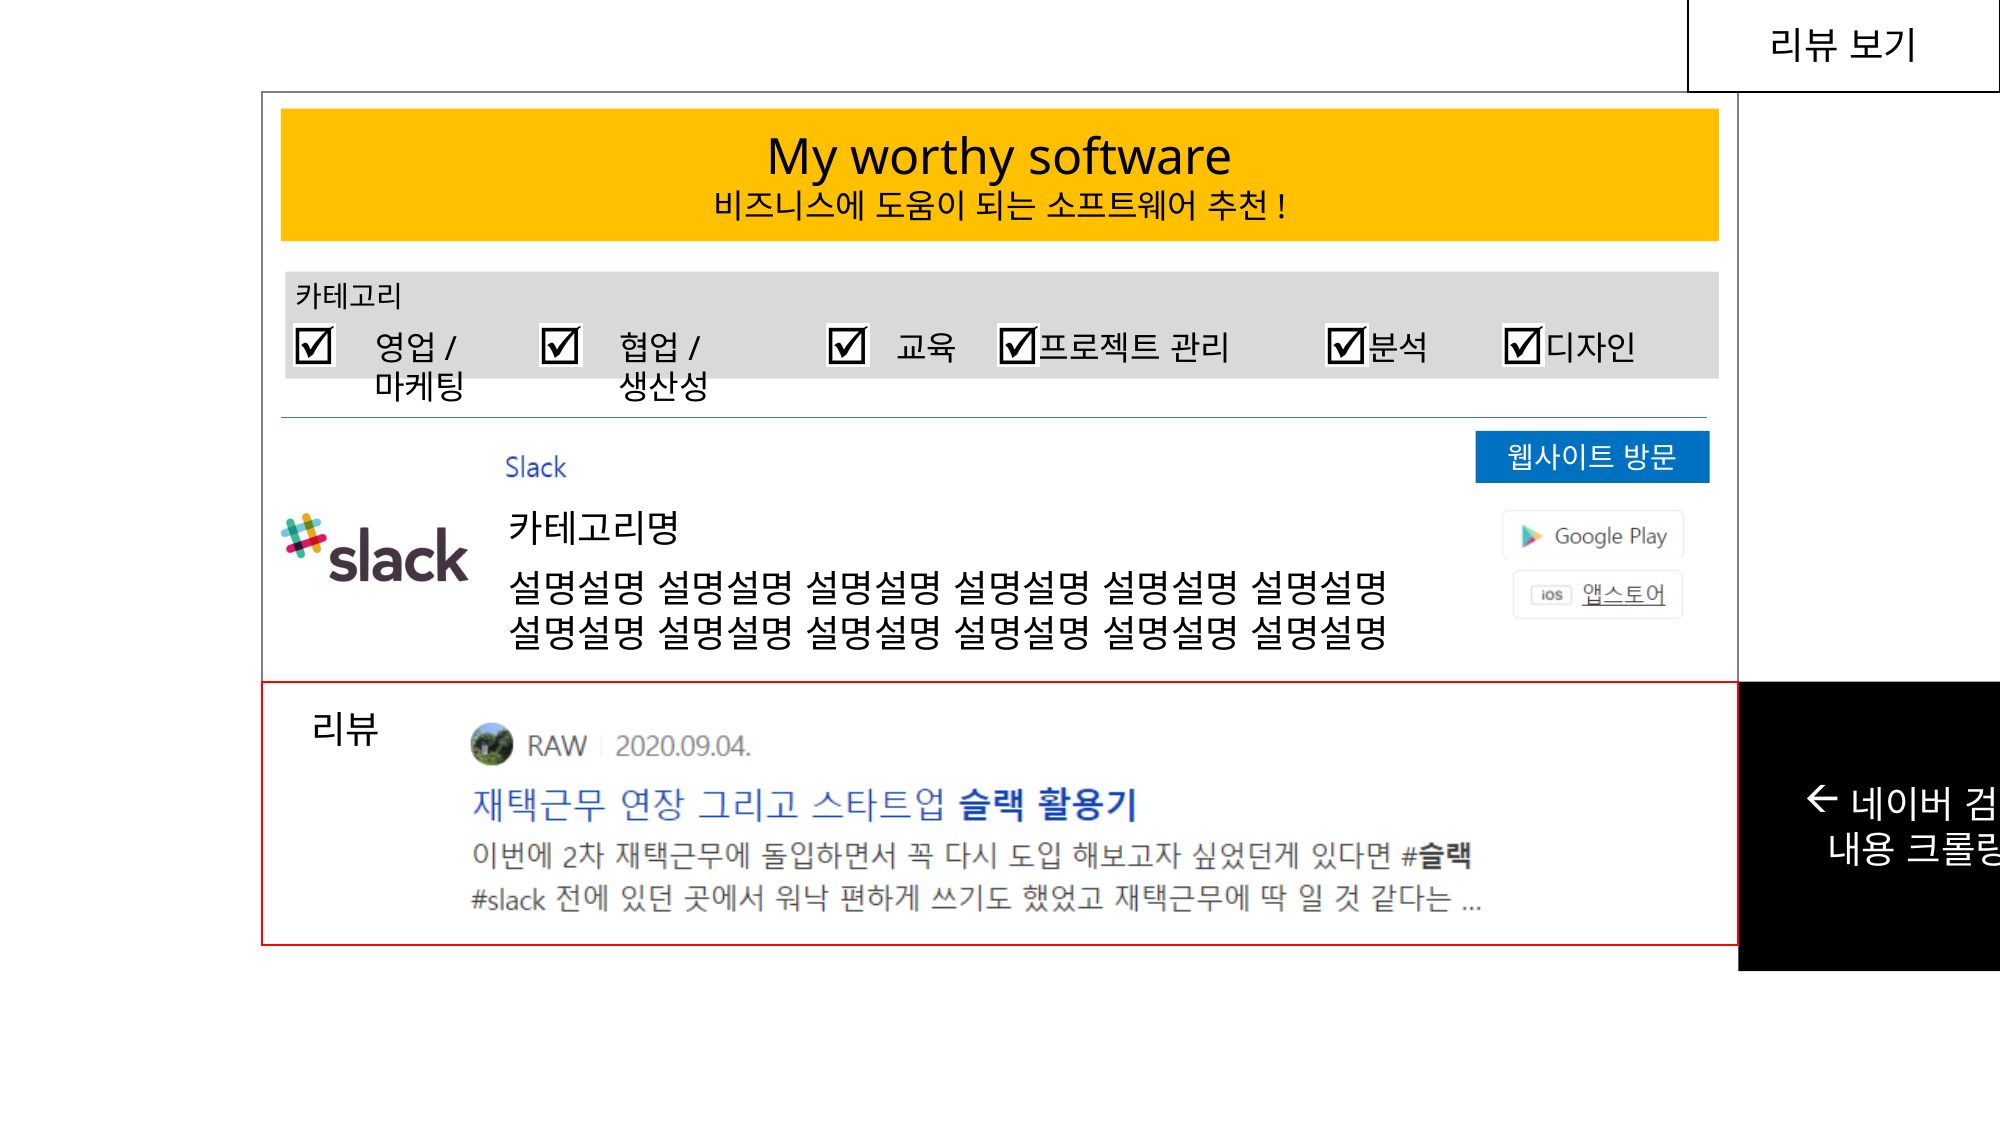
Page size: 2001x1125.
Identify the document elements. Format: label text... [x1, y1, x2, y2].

text_box [284, 321, 319, 380]
text_box 카테고리 [280, 270, 469, 321]
text_box 네이버 검색 내용 크롤링 [1737, 681, 2000, 972]
text_box [261, 681, 1739, 946]
text_box 카테고리명 [494, 497, 1028, 557]
text_box [261, 91, 1739, 681]
text_box 리뷰 보기 [1687, 0, 2000, 93]
picture [1493, 506, 1696, 630]
picture [292, 323, 336, 367]
picture [280, 509, 469, 585]
text_box 영업/마케팅 [319, 319, 521, 414]
text_box [469, 271, 1720, 380]
text_box 디자인 [1474, 319, 1708, 374]
text_box 협업/생산성 [563, 319, 765, 414]
text_box 웹사이트 방문 [1475, 430, 1711, 484]
picture [494, 448, 580, 487]
picture [457, 709, 1510, 926]
text_box 프로젝트 관리 [1018, 319, 1252, 374]
picture [539, 323, 583, 367]
text_box 분석 [1298, 319, 1474, 374]
picture [826, 323, 870, 367]
text_box 설명설명 설명설명 설명설명 설명설명 설명설명 설명설명 설명설명 설명설명 설명설명 설명설명 설명설명 설명설명 [494, 557, 1473, 663]
picture [1325, 323, 1369, 367]
text_box 교육 [826, 319, 1018, 374]
picture [996, 323, 1040, 367]
picture [1502, 323, 1545, 367]
text_box My worthy software 비즈니스에 도움이 되는 소프트웨어 추천! [280, 108, 1720, 242]
